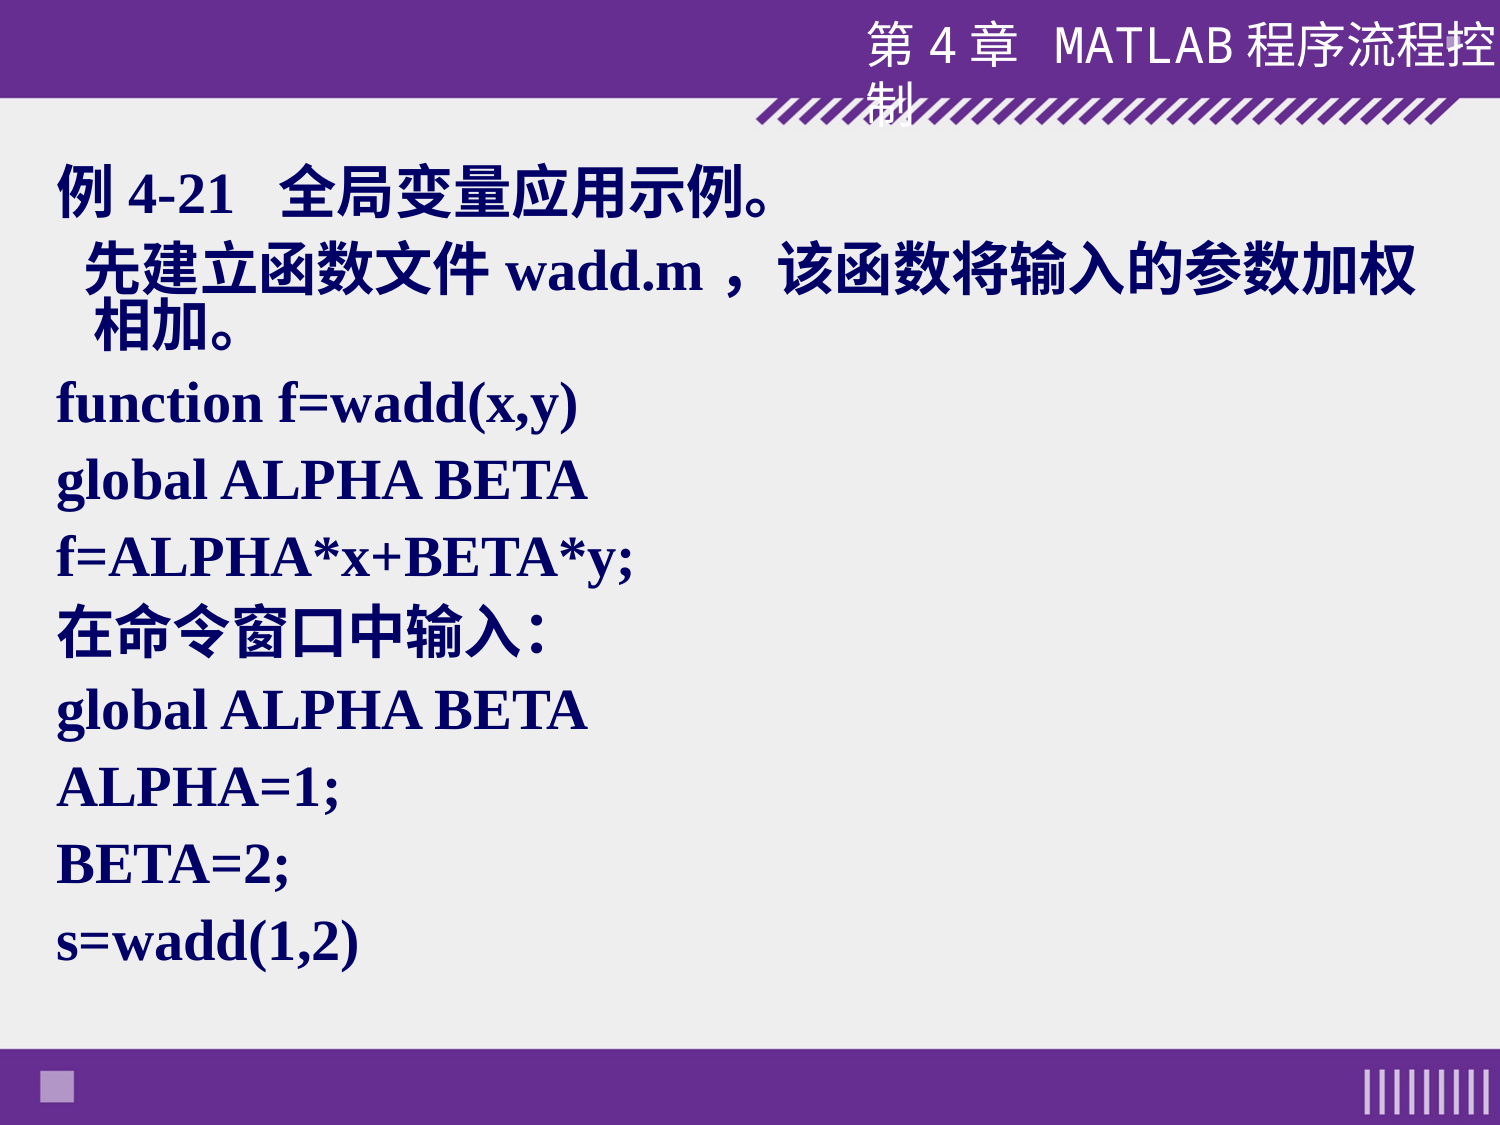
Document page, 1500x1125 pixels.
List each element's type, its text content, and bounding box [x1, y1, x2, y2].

picture [0, 0, 1500, 1125]
list 例4-21 全局变量应用示例。 先建立函数文件wadd.m，该函数将输入的参数加权相加。 function f=wadd(x,y) global ALPHA BETA f=ALPHA*x+BETA*y; 在命令窗口中输入： global ALPHA BETA ALPHA=1; BETA=2; s=wadd(1,2) [41, 160, 1447, 1024]
